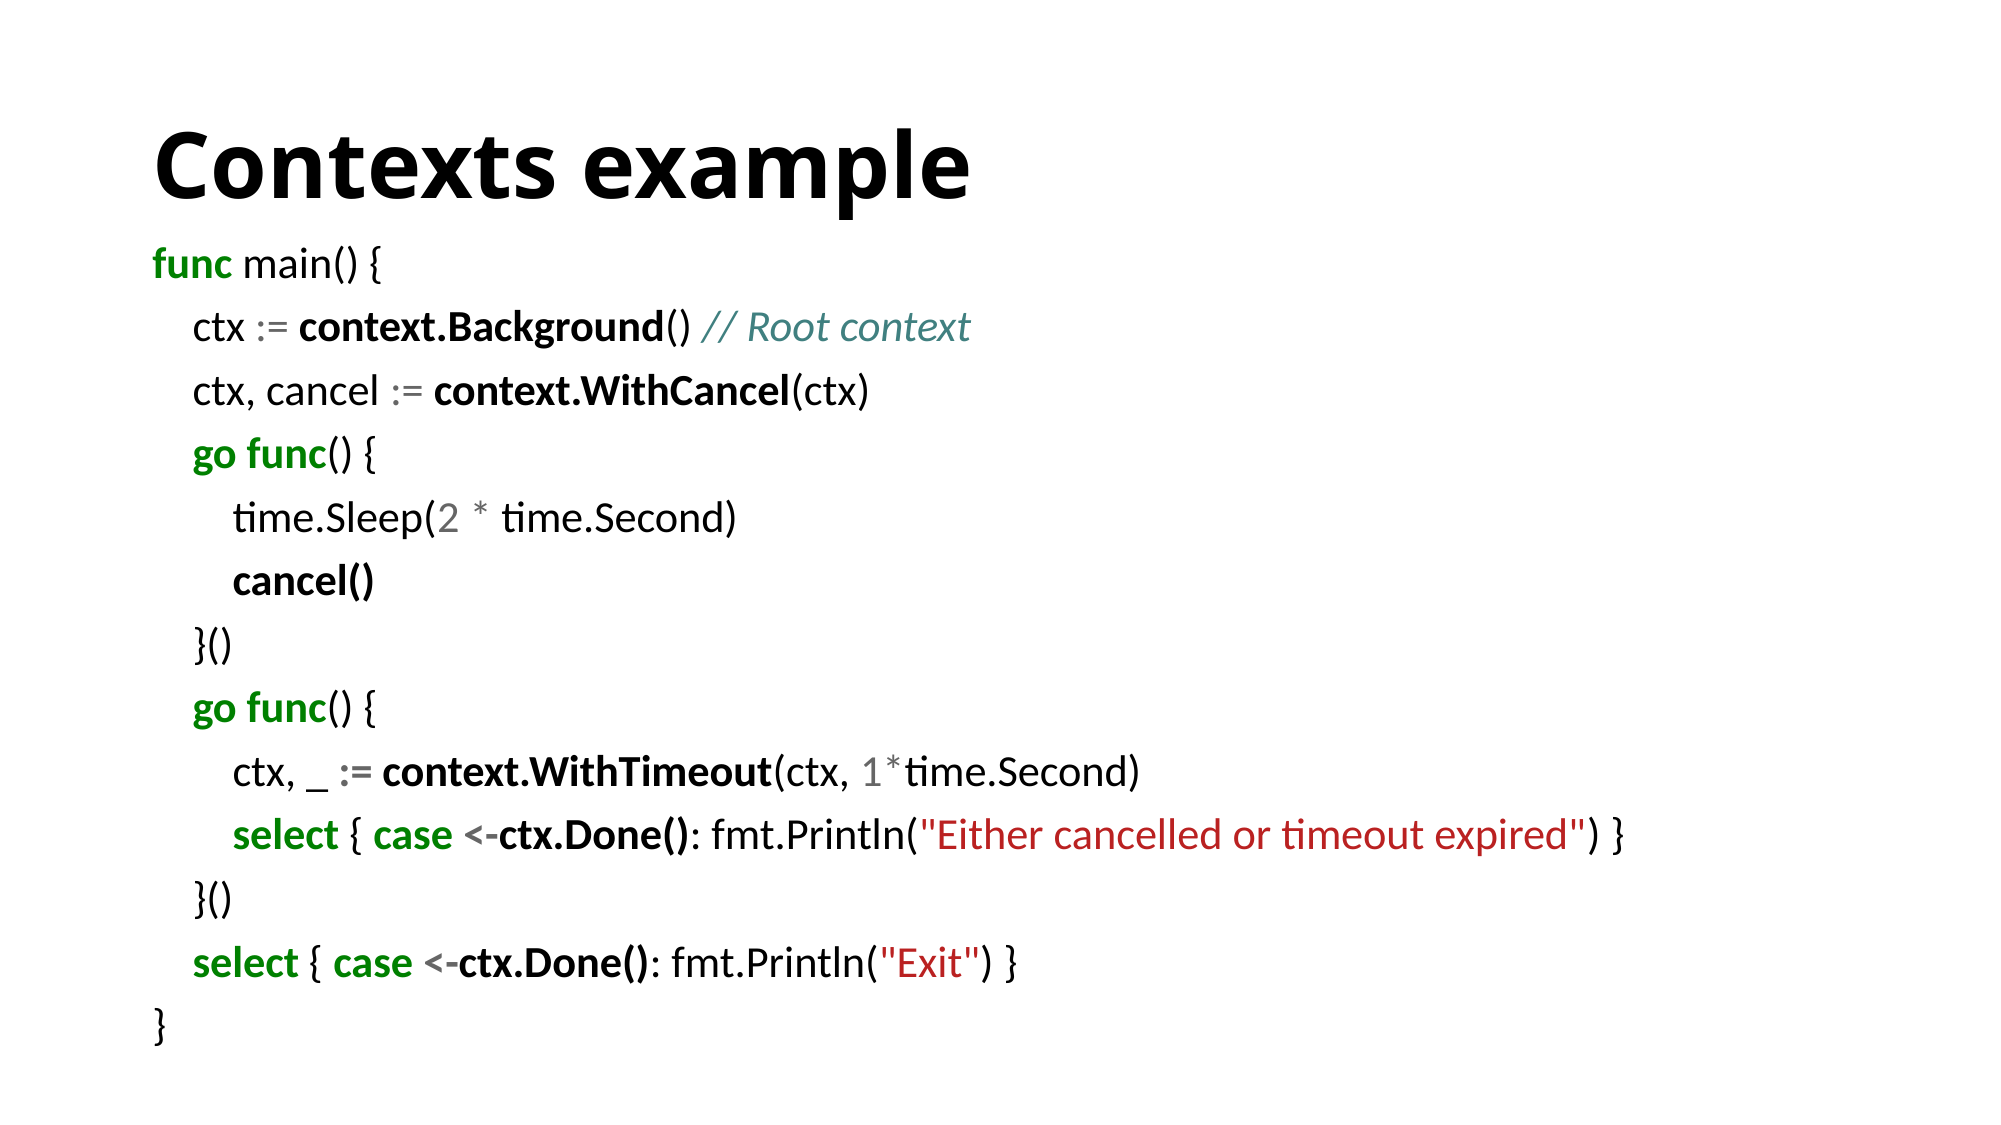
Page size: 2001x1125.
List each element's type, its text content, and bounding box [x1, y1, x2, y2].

title Contexts example [137, 59, 1863, 232]
list func main() { ctx := context.Background() // Root context ctx, cancel := context.WithCancel(ctx) go func() { time.Sleep(2 * time.Second) cancel() }() go func() { ctx, _ := context.WithTimeout(ctx, 1*time.Second) select { case <-ctx.Done(): fmt.Println("Either cancelled or timeout expired") } }() select { case <-ctx.Done(): fmt.Println("Exit") } } [137, 232, 1863, 1060]
